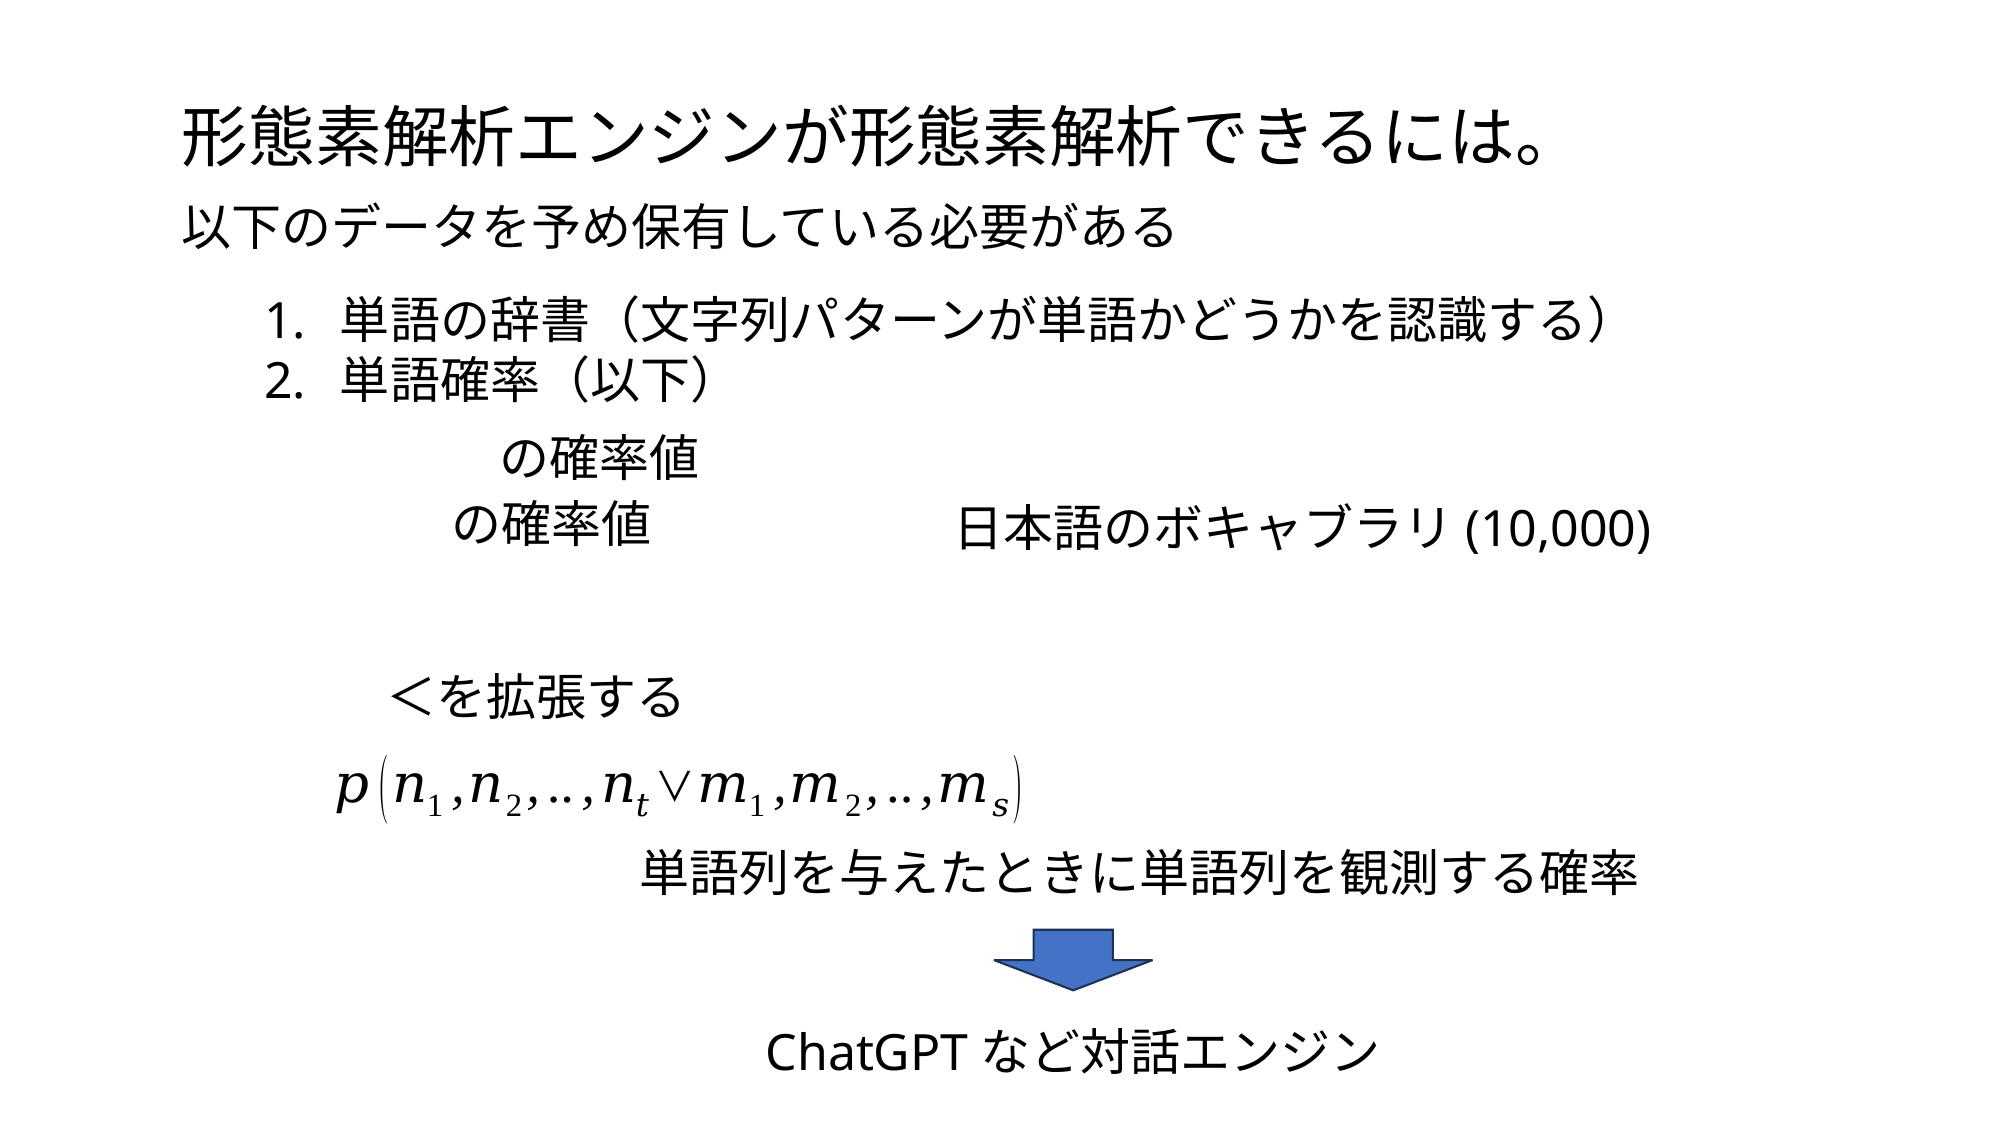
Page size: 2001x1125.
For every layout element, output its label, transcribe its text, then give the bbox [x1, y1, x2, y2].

text_box 単語の辞書（文字列パターンが単語かどうかを認識する） 単語確率（以下） [250, 280, 1653, 416]
text_box 以下のデータを予め保有している必要がある [166, 188, 1195, 263]
text_box ChatGPTなど対話エンジン [750, 1012, 1396, 1088]
text_box 形態素解析エンジンが形態素解析できるには。 [167, 87, 1598, 183]
text_box [993, 928, 1153, 992]
